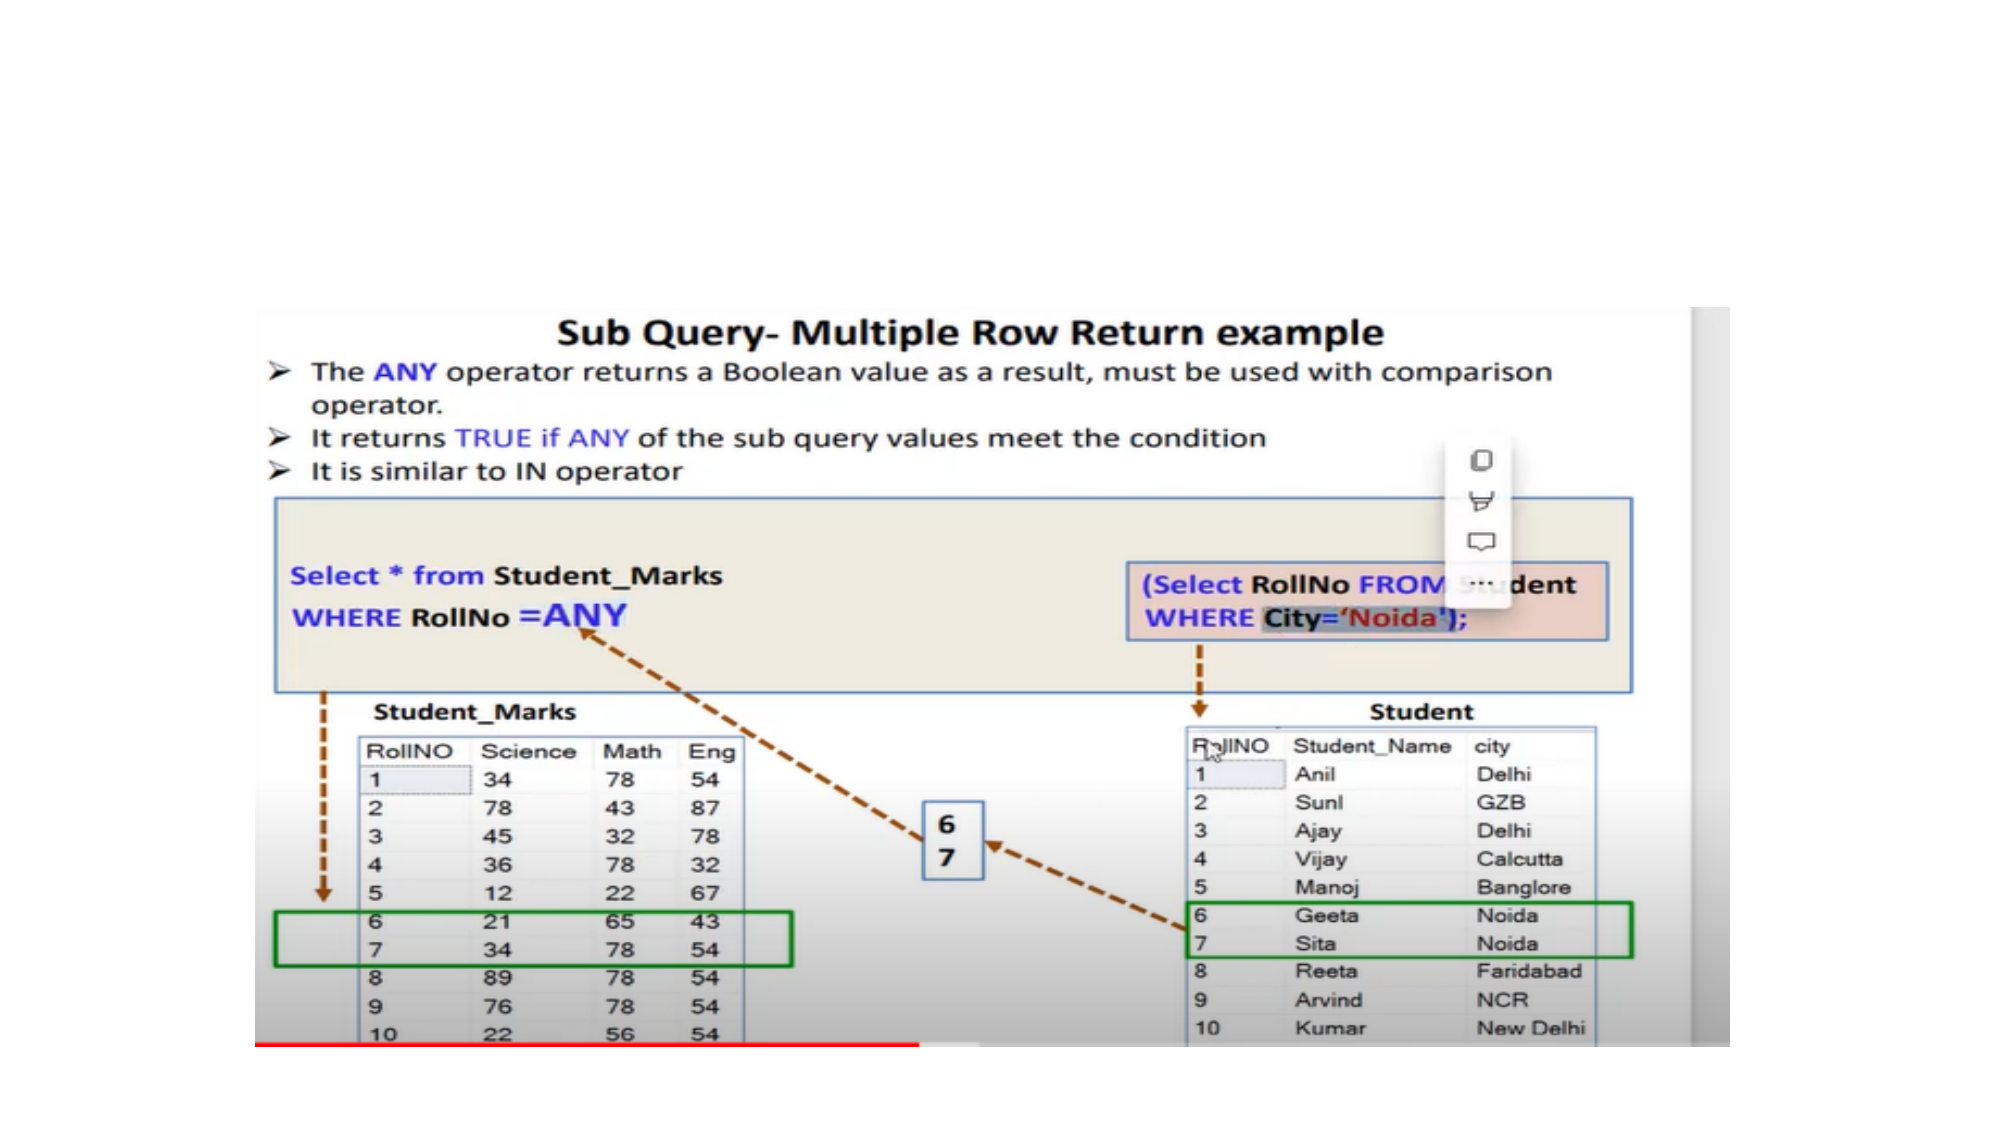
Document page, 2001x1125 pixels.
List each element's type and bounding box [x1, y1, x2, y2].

list [254, 307, 1730, 1047]
